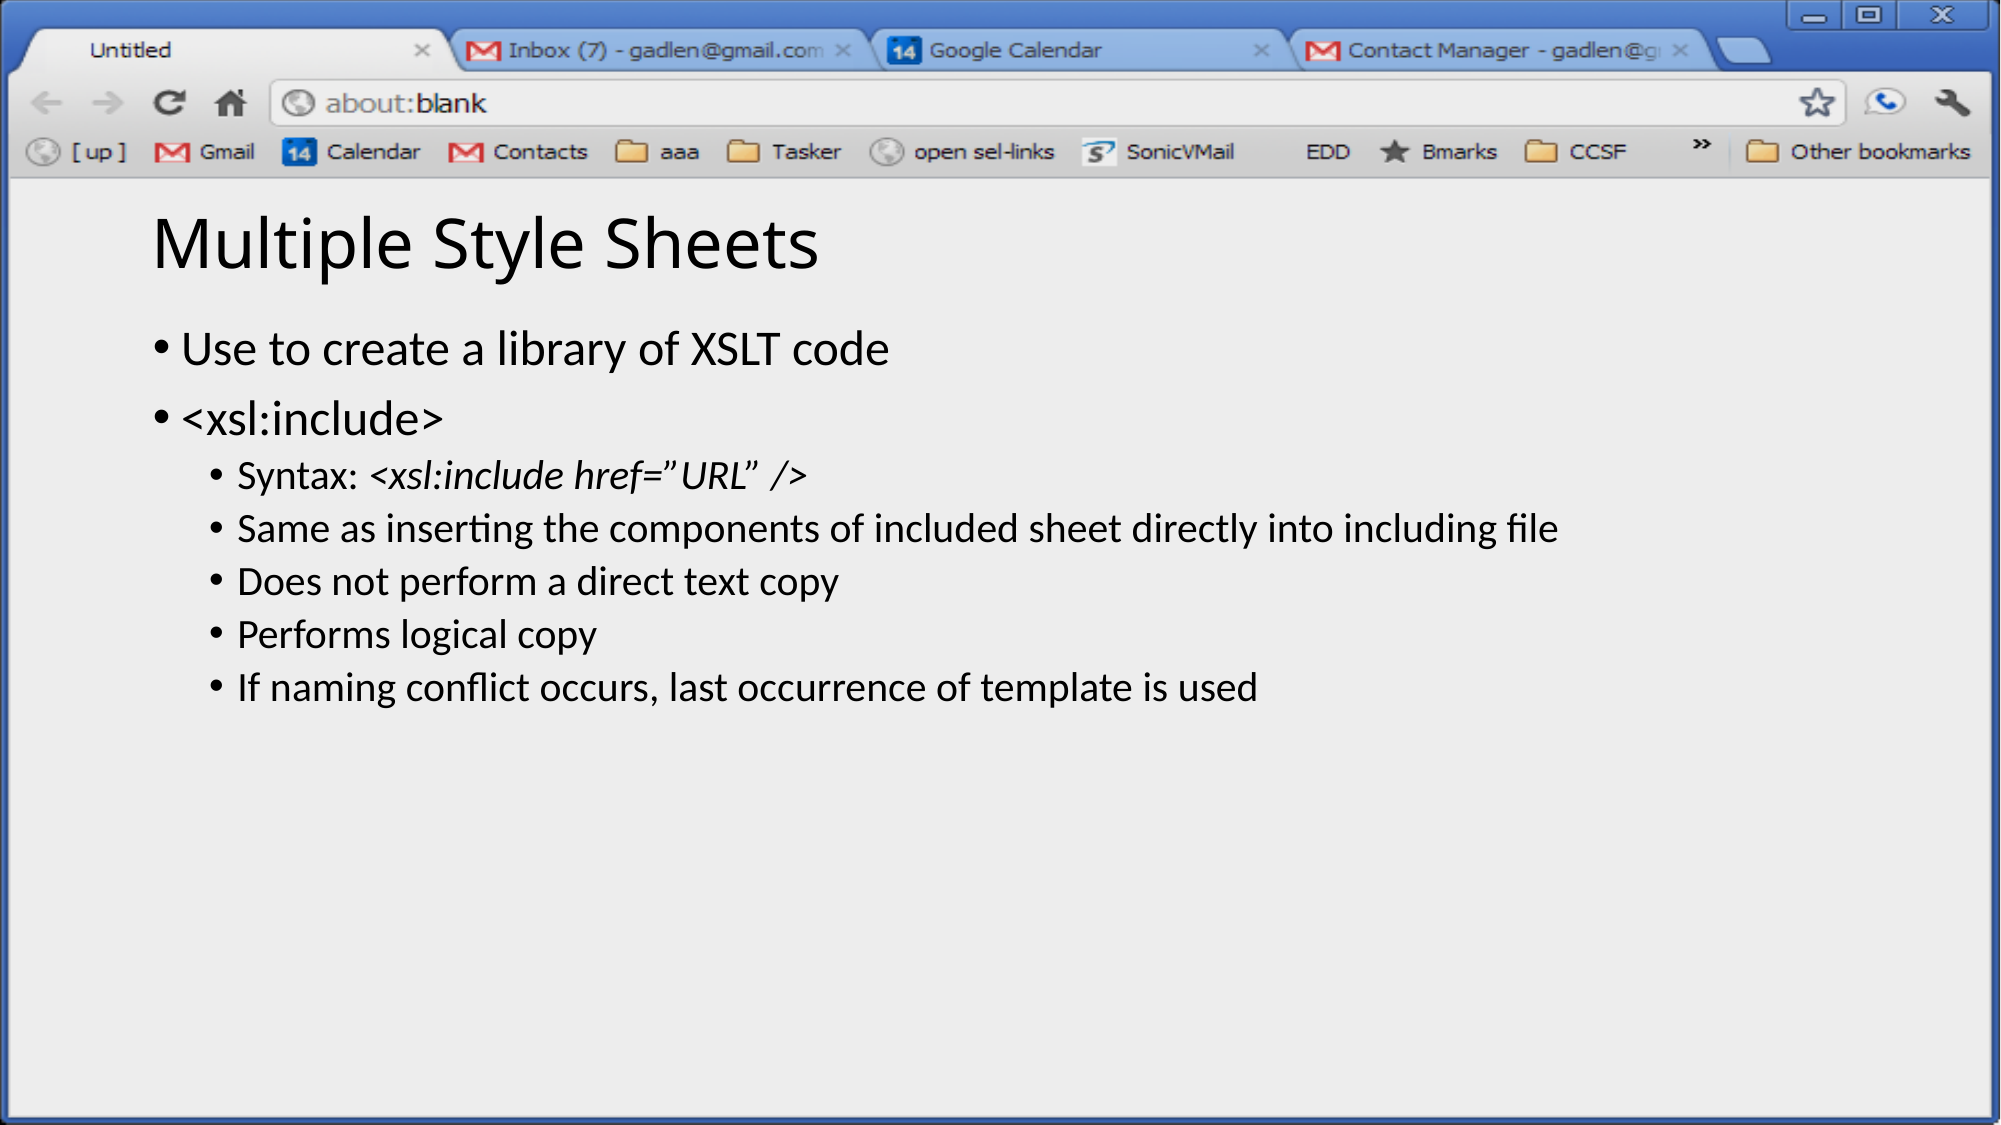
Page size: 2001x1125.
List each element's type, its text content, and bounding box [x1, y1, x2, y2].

title Multiple Style Sheets [136, 178, 1861, 315]
list Use to create a library of XSLT code <xsl:include> Syntax: <xsl:include href=”URL” /> Same as inserting the components of included sheet directly into including file Does not perform a direct text copy Performs logical copy If naming conflict occurs, last occurrence of template is used [137, 314, 1863, 1101]
picture [0, 0, 2001, 1125]
